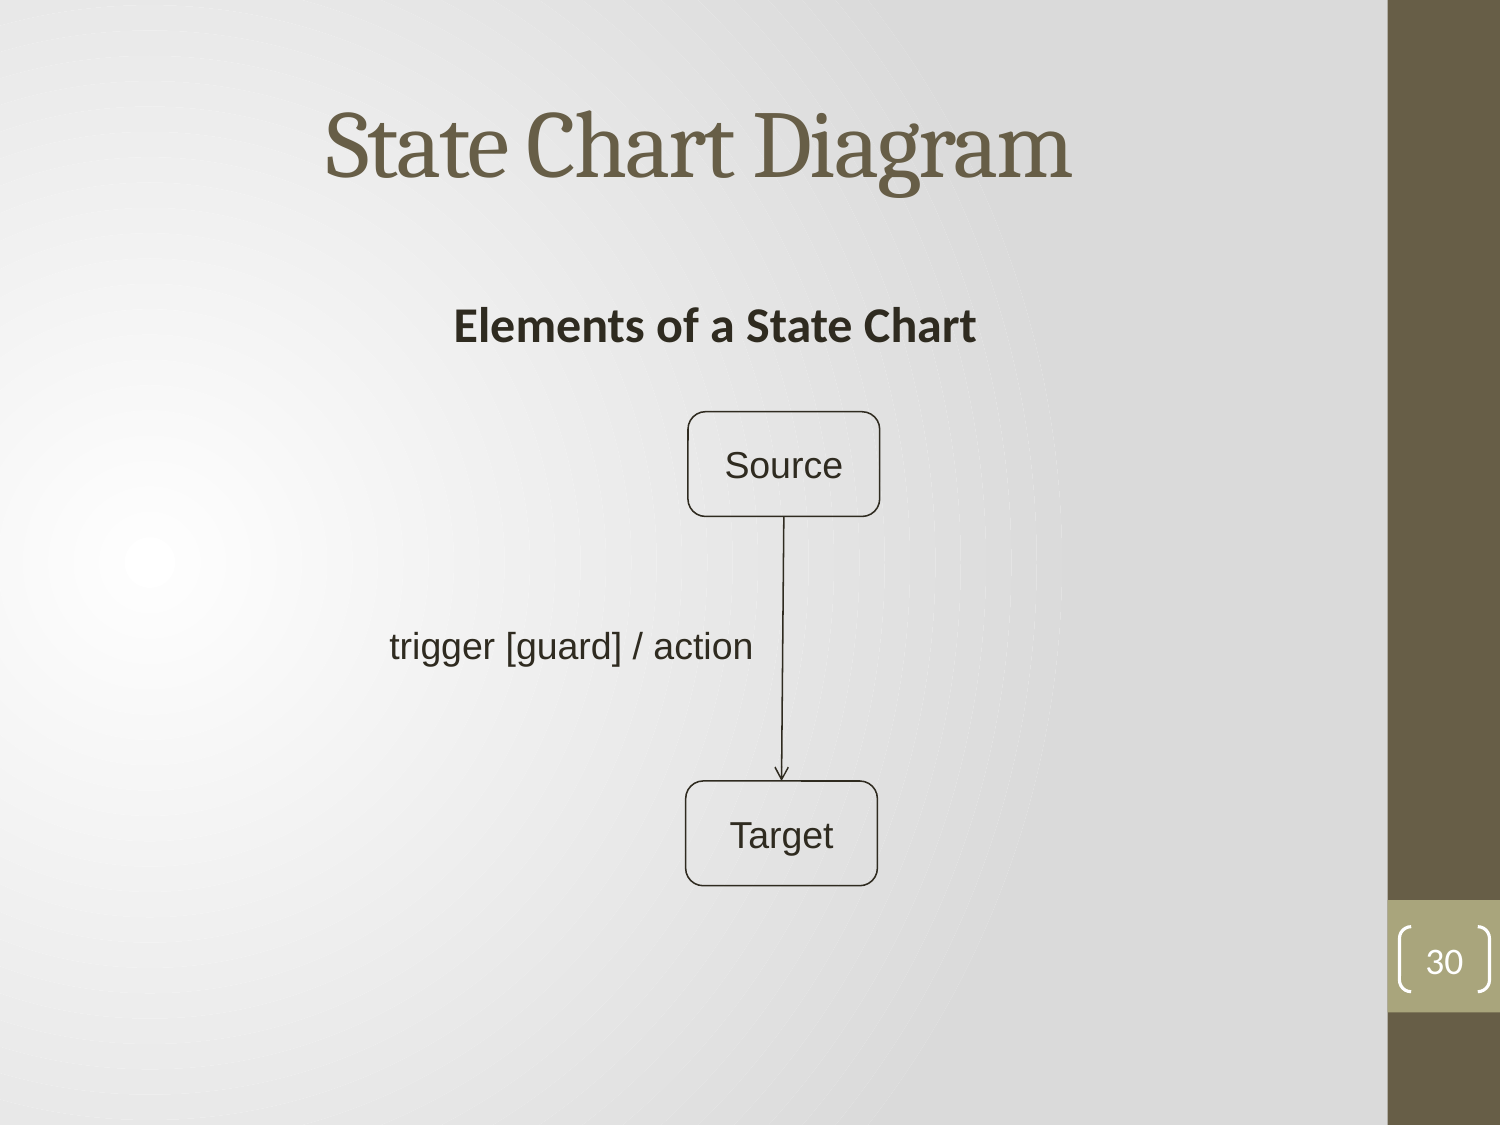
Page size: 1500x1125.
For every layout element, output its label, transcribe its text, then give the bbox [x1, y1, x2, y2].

title State Chart Diagram [75, 45, 1325, 233]
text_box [780, 515, 785, 782]
text_box trigger [guard] / action [374, 614, 769, 674]
slide_number 30 [1397, 925, 1492, 994]
text_box Target [685, 780, 878, 886]
text_box Source [687, 411, 880, 517]
text_box Elements of a State Chart [438, 285, 1039, 360]
